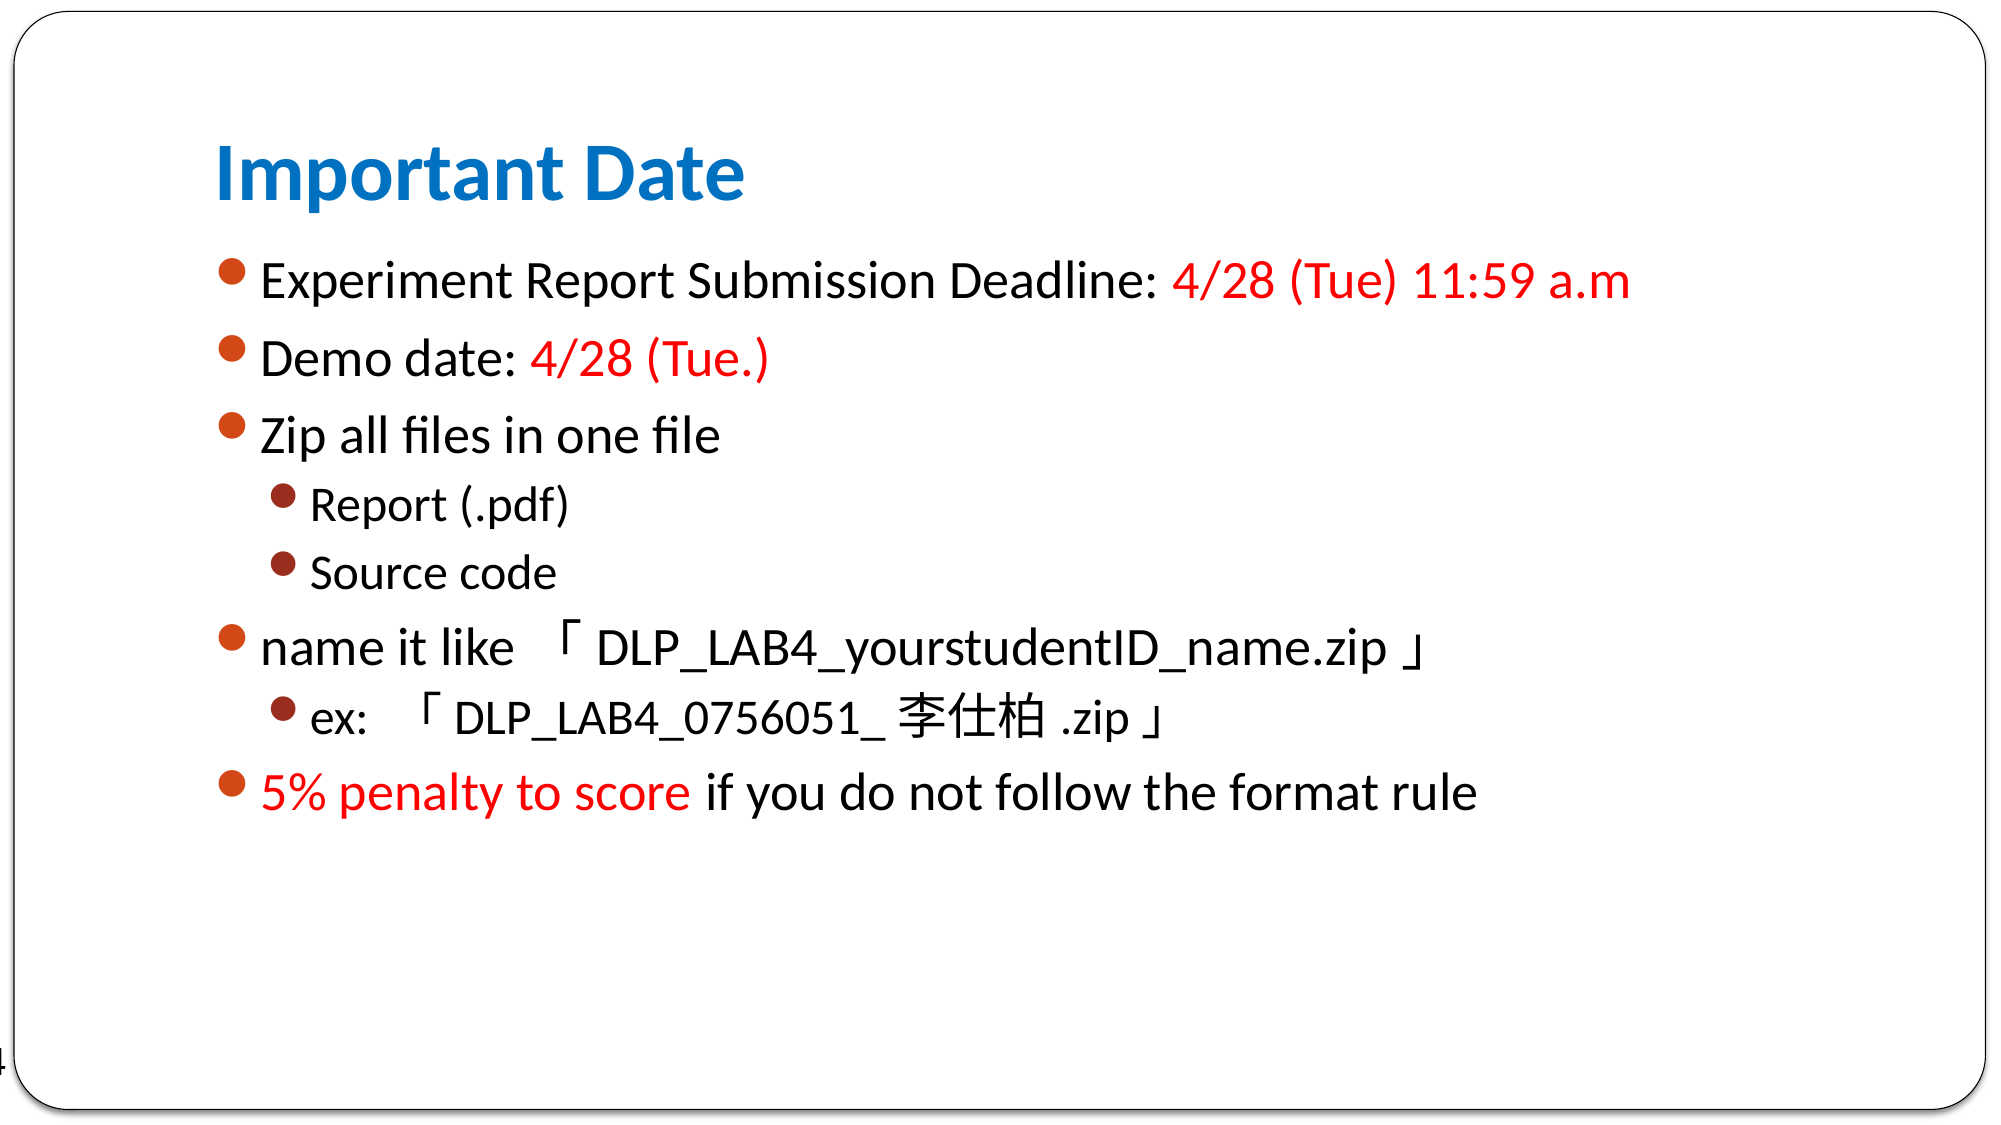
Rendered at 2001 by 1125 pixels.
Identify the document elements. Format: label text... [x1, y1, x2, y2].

list Experiment Report Submission Deadline: 4/28 (Tue) 11:59 a.m Demo date: 4/28 (Tue.) Zip all files in one file Report (.pdf) Source code name it like「DLP_LAB4_yourstudentID_name.zip」 ex: 「DLP_LAB4_0756051_李仕柏.zip」 5% penalty to score if you do not follow the format rule [200, 237, 1900, 1092]
title Important Date [200, 45, 1900, 233]
